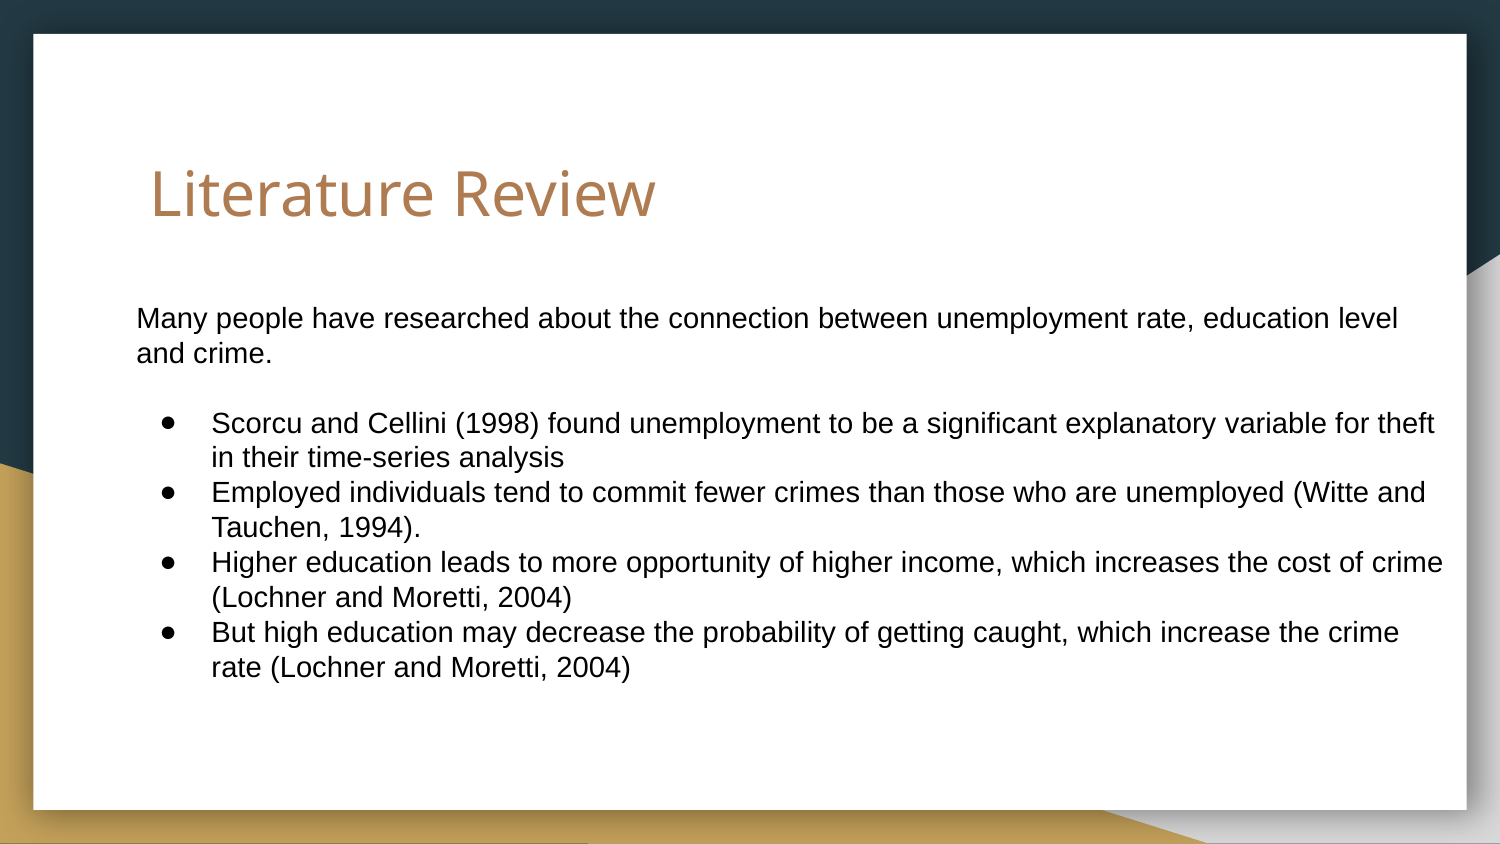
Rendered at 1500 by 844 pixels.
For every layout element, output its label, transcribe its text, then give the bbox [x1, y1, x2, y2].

text_box Many people have researched about the connection between unemployment rate, education level and crime. Scorcu and Cellini (1998) found unemployment to be a significant explanatory variable for theft in their time-series analysis Employed individuals tend to commit fewer crimes than those who are unemployed (Witte and Tauchen, 1994). Higher education leads to more opportunity of higher income, which increases the cost of crime (Lochner and Moretti, 2004) But high education may decrease the probability of getting caught, which increase the crime rate (Lochner and Moretti, 2004) [121, 283, 1466, 730]
title Literature Review [134, 138, 1366, 283]
